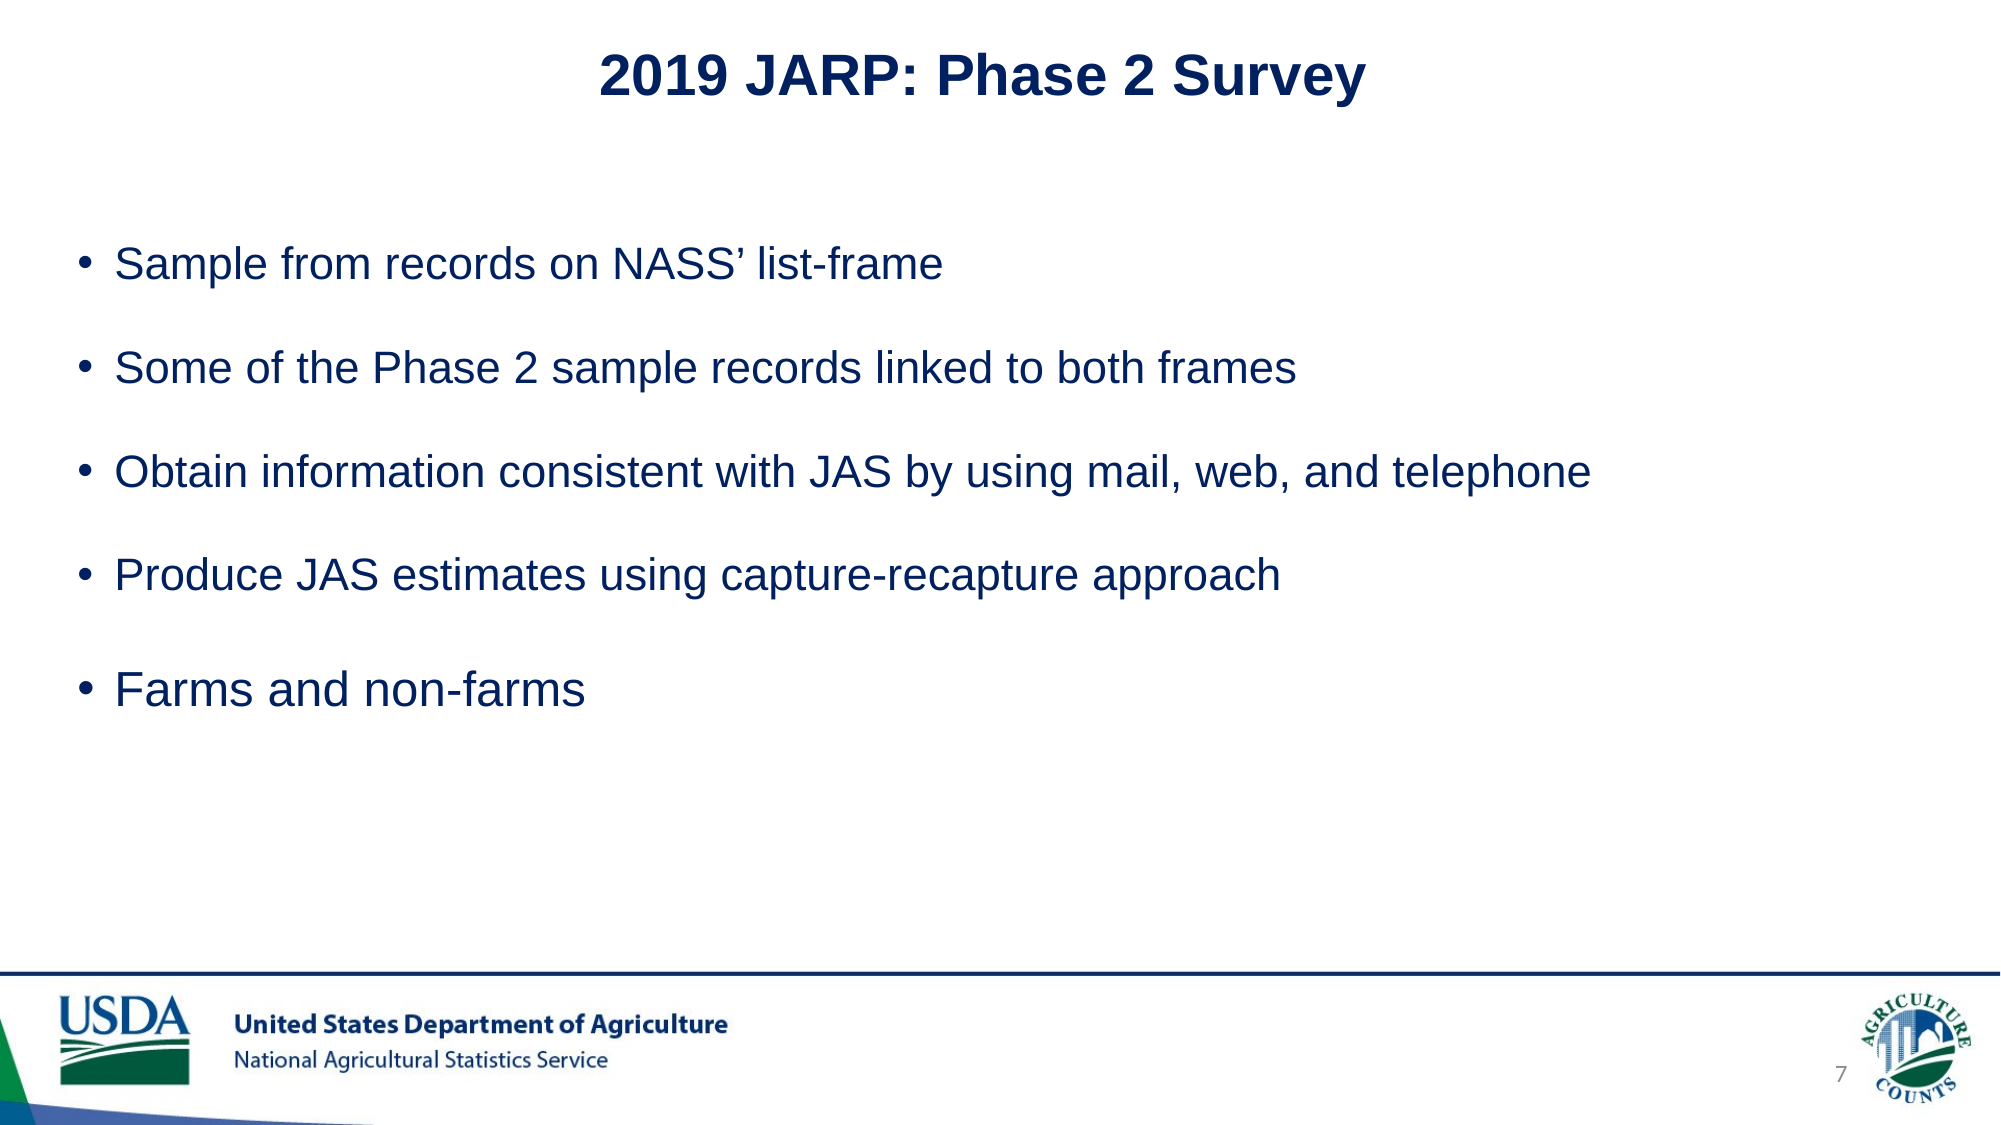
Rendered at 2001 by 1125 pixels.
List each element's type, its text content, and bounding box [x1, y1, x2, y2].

title 2019 JARP: Phase 2 Survey [137, 0, 1863, 163]
picture [0, 0, 2001, 1125]
list Sample from records on NASS’ list-frame Some of the Phase 2 sample records linked to both frames Obtain information consistent with JAS by using mail, web, and telephone Produce JAS estimates using capture-recapture approach Farms and non-farms [62, 232, 2000, 893]
slide_number 7 [1412, 1042, 1863, 1103]
